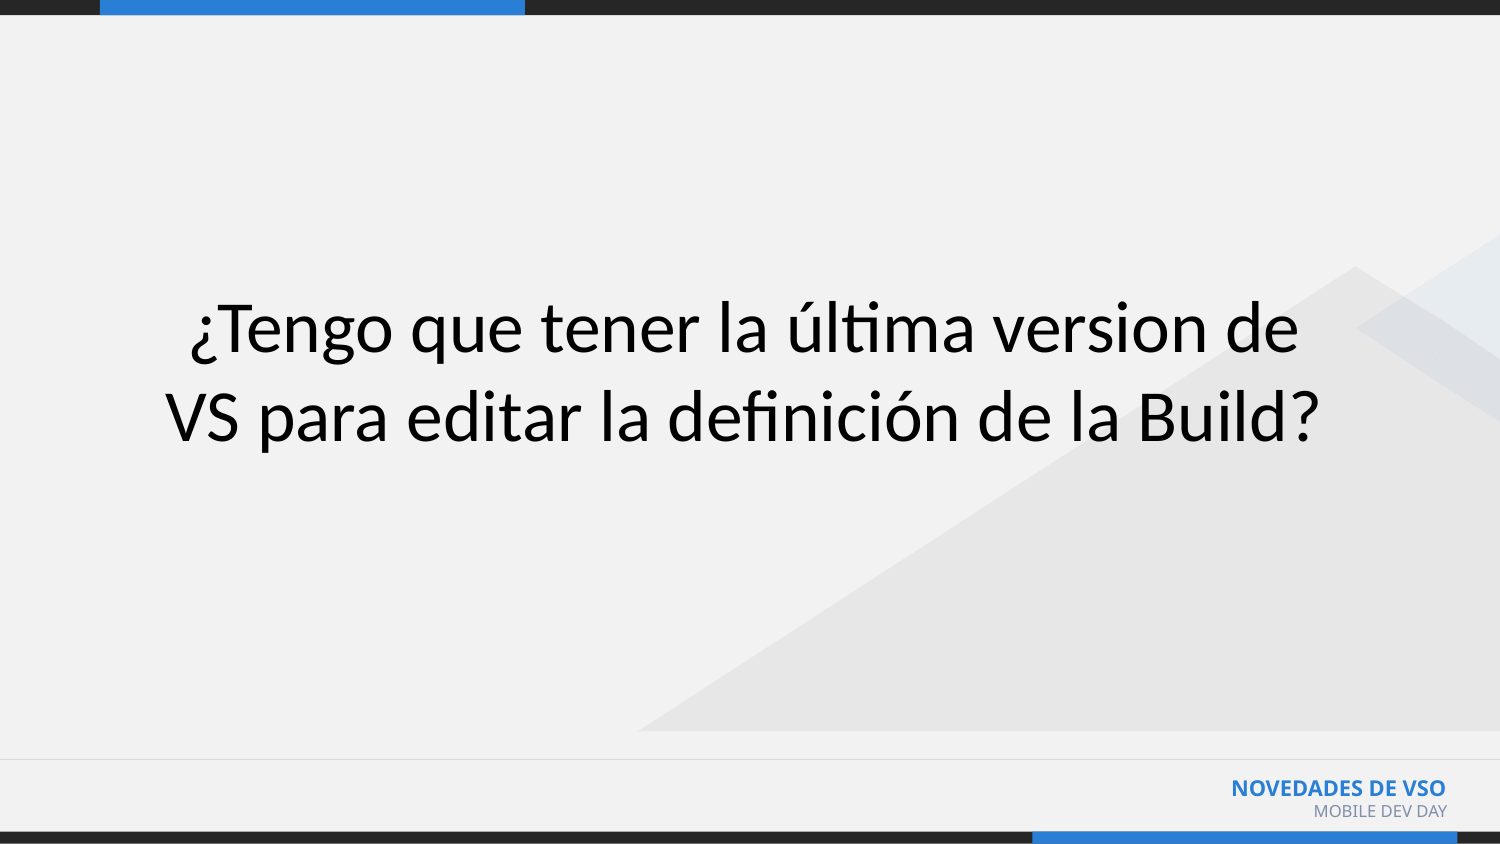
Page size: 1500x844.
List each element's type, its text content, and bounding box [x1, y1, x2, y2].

title ¿Tengo que tener la última version de VS para editar la definición de la Build? [137, 271, 1351, 493]
